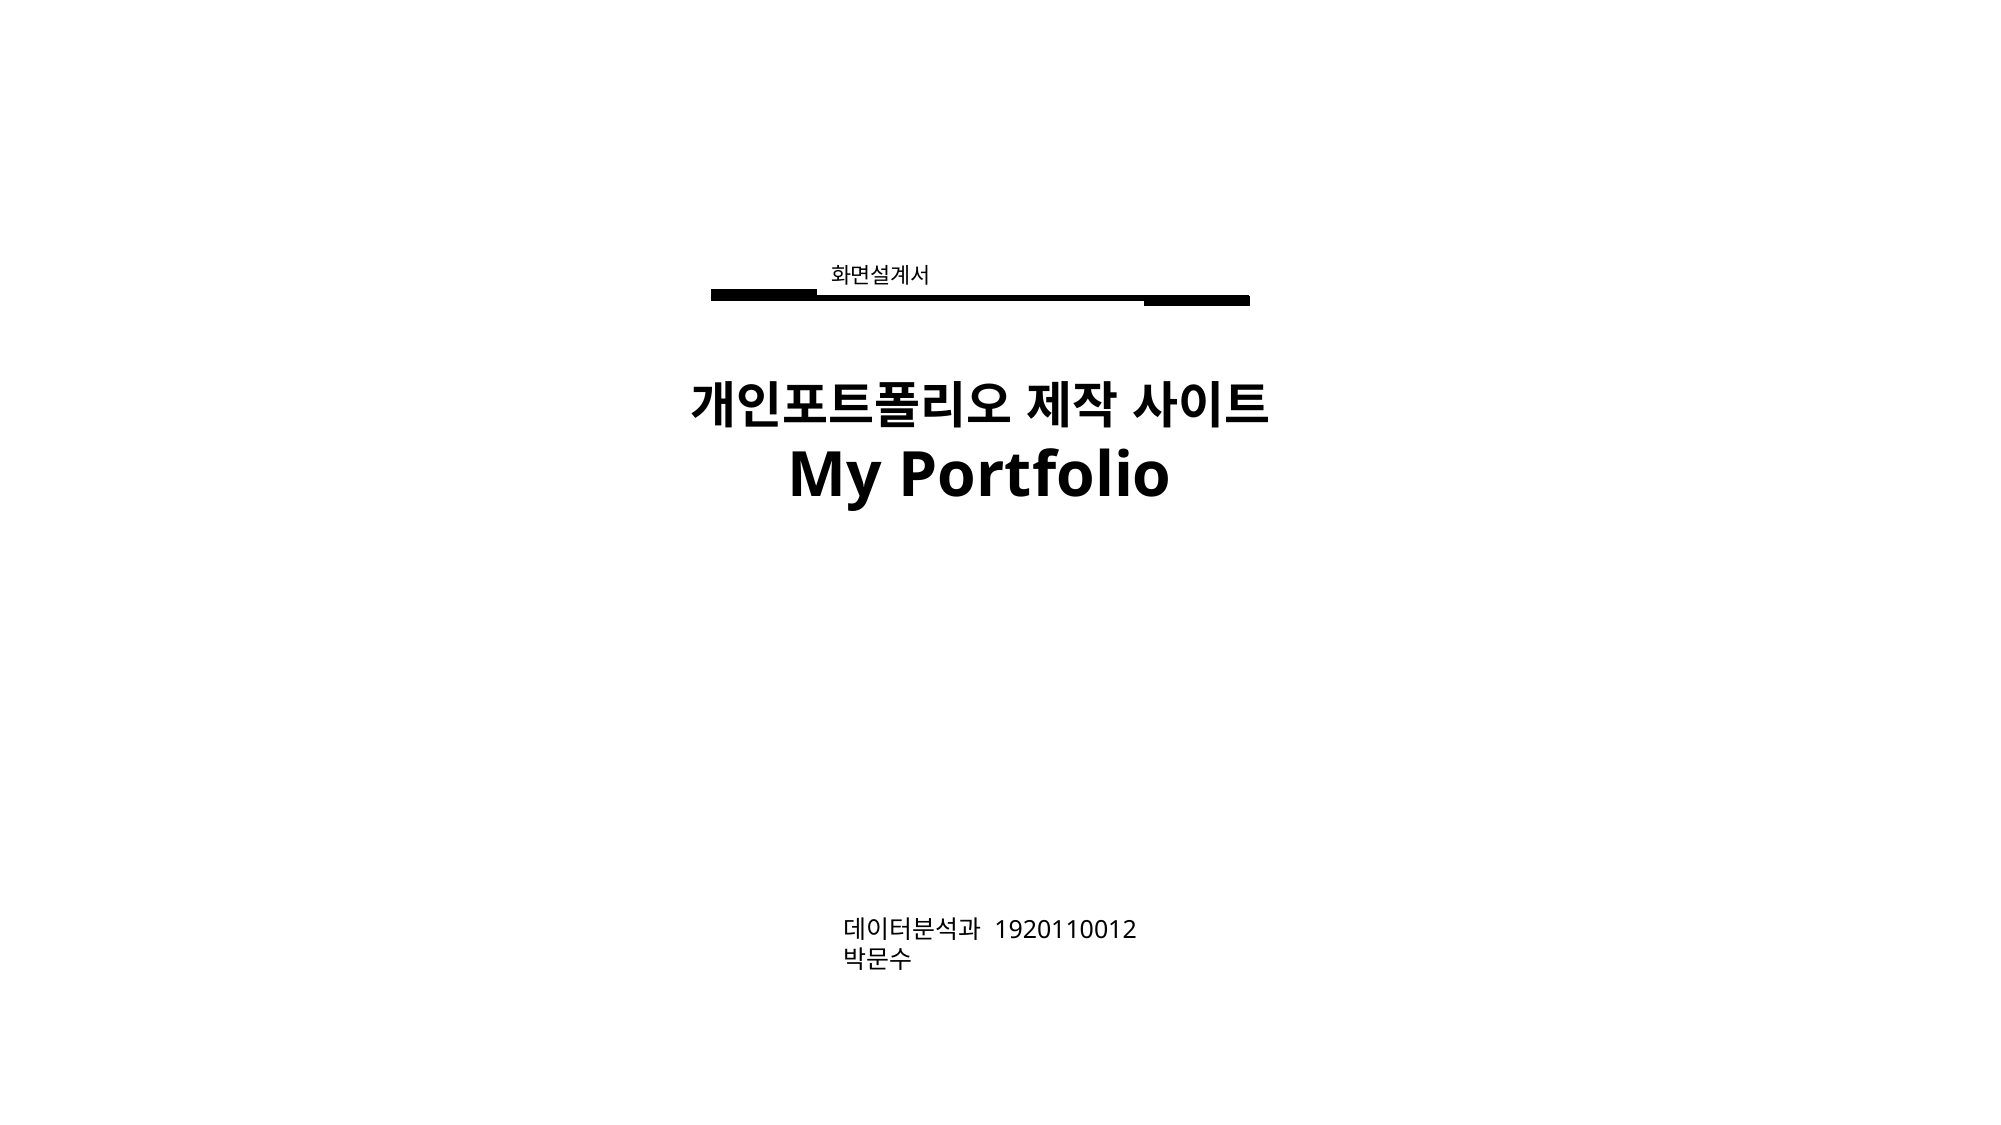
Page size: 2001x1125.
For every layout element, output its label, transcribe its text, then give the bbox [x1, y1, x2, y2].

text_box 화면설계서 [816, 254, 1354, 296]
text_box 개인포트폴리오 제작 사이트 My Portfolio [667, 366, 1293, 516]
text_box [711, 290, 1249, 305]
text_box 데이터분석과 1920110012 박문수 [828, 906, 1165, 981]
